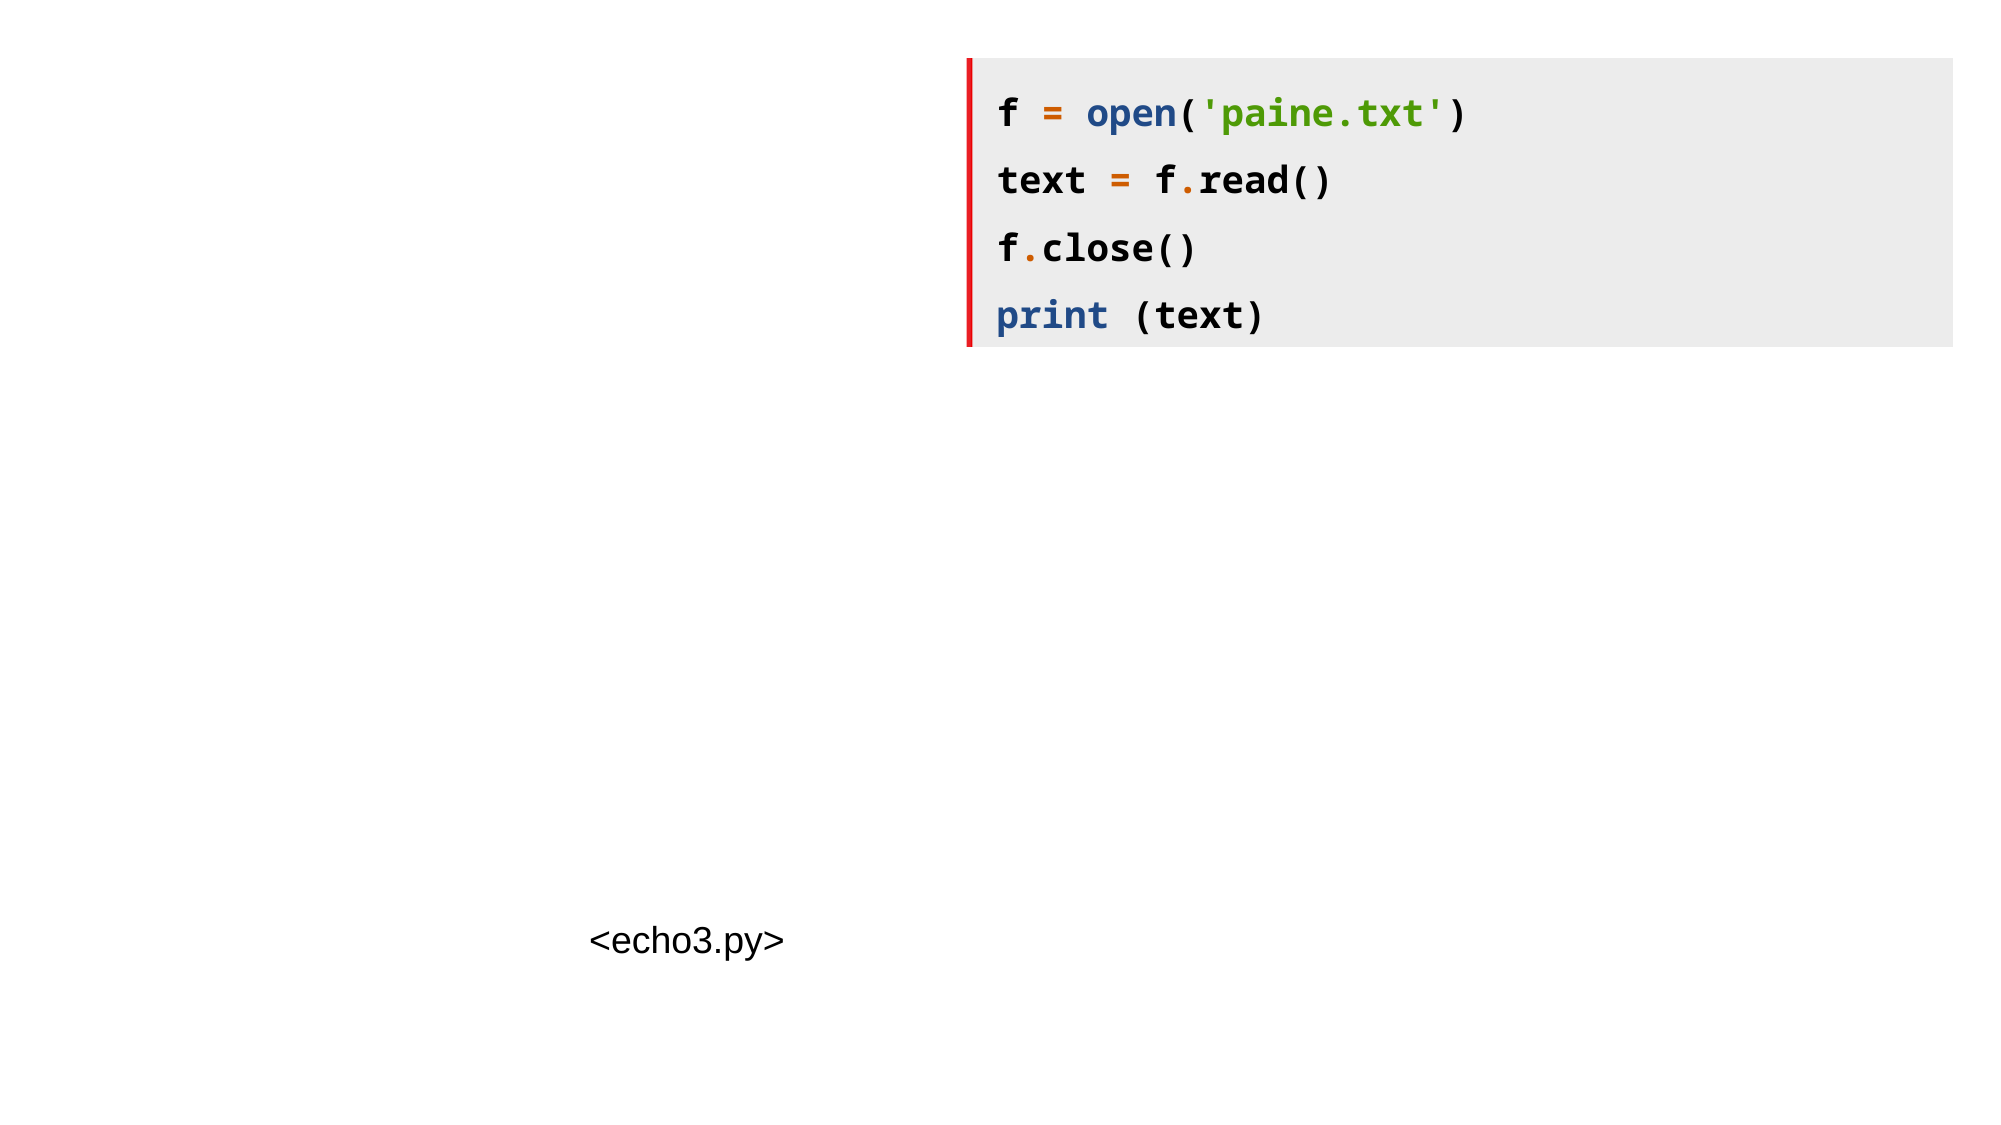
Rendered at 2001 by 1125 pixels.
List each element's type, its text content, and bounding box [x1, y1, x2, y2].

text_box <echo3.py> [574, 908, 800, 969]
list f = open('paine.txt') text = f.read() f.close() print (text) [966, 58, 1953, 347]
